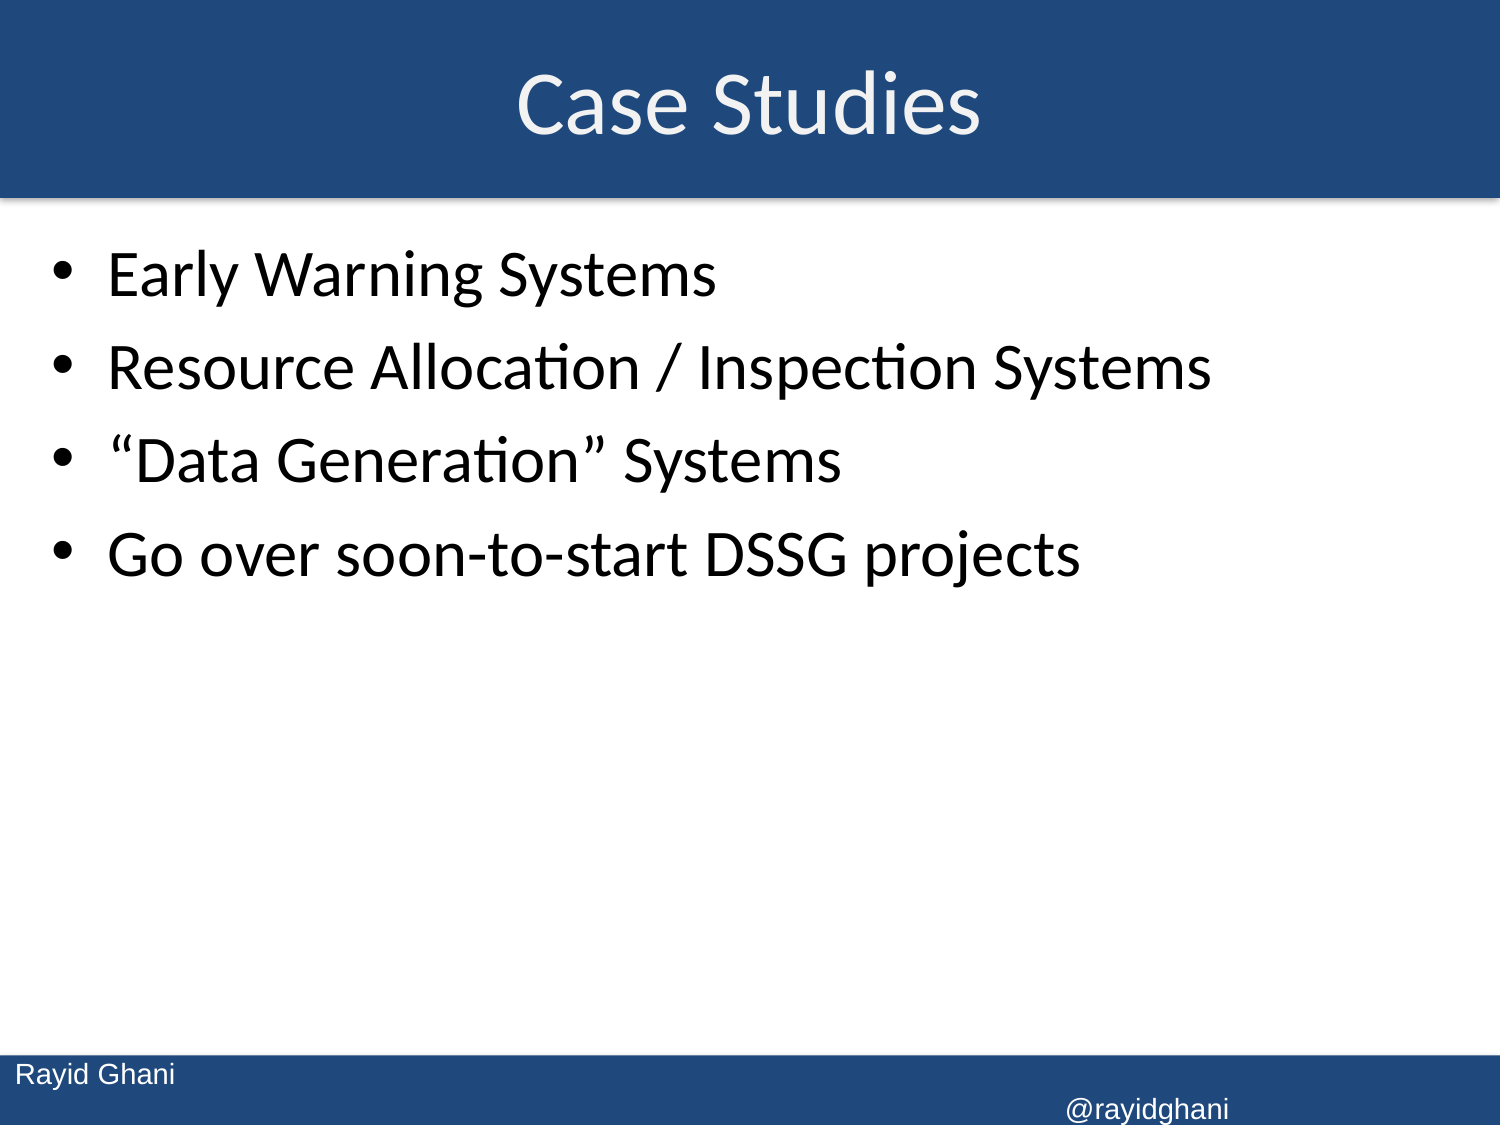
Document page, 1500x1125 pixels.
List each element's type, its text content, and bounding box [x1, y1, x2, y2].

title Case Studies [0, 3, 1500, 192]
list Early Warning Systems Resource Allocation / Inspection Systems “Data Generation” Systems Go over soon-to-start DSSG projects [36, 222, 1472, 1035]
